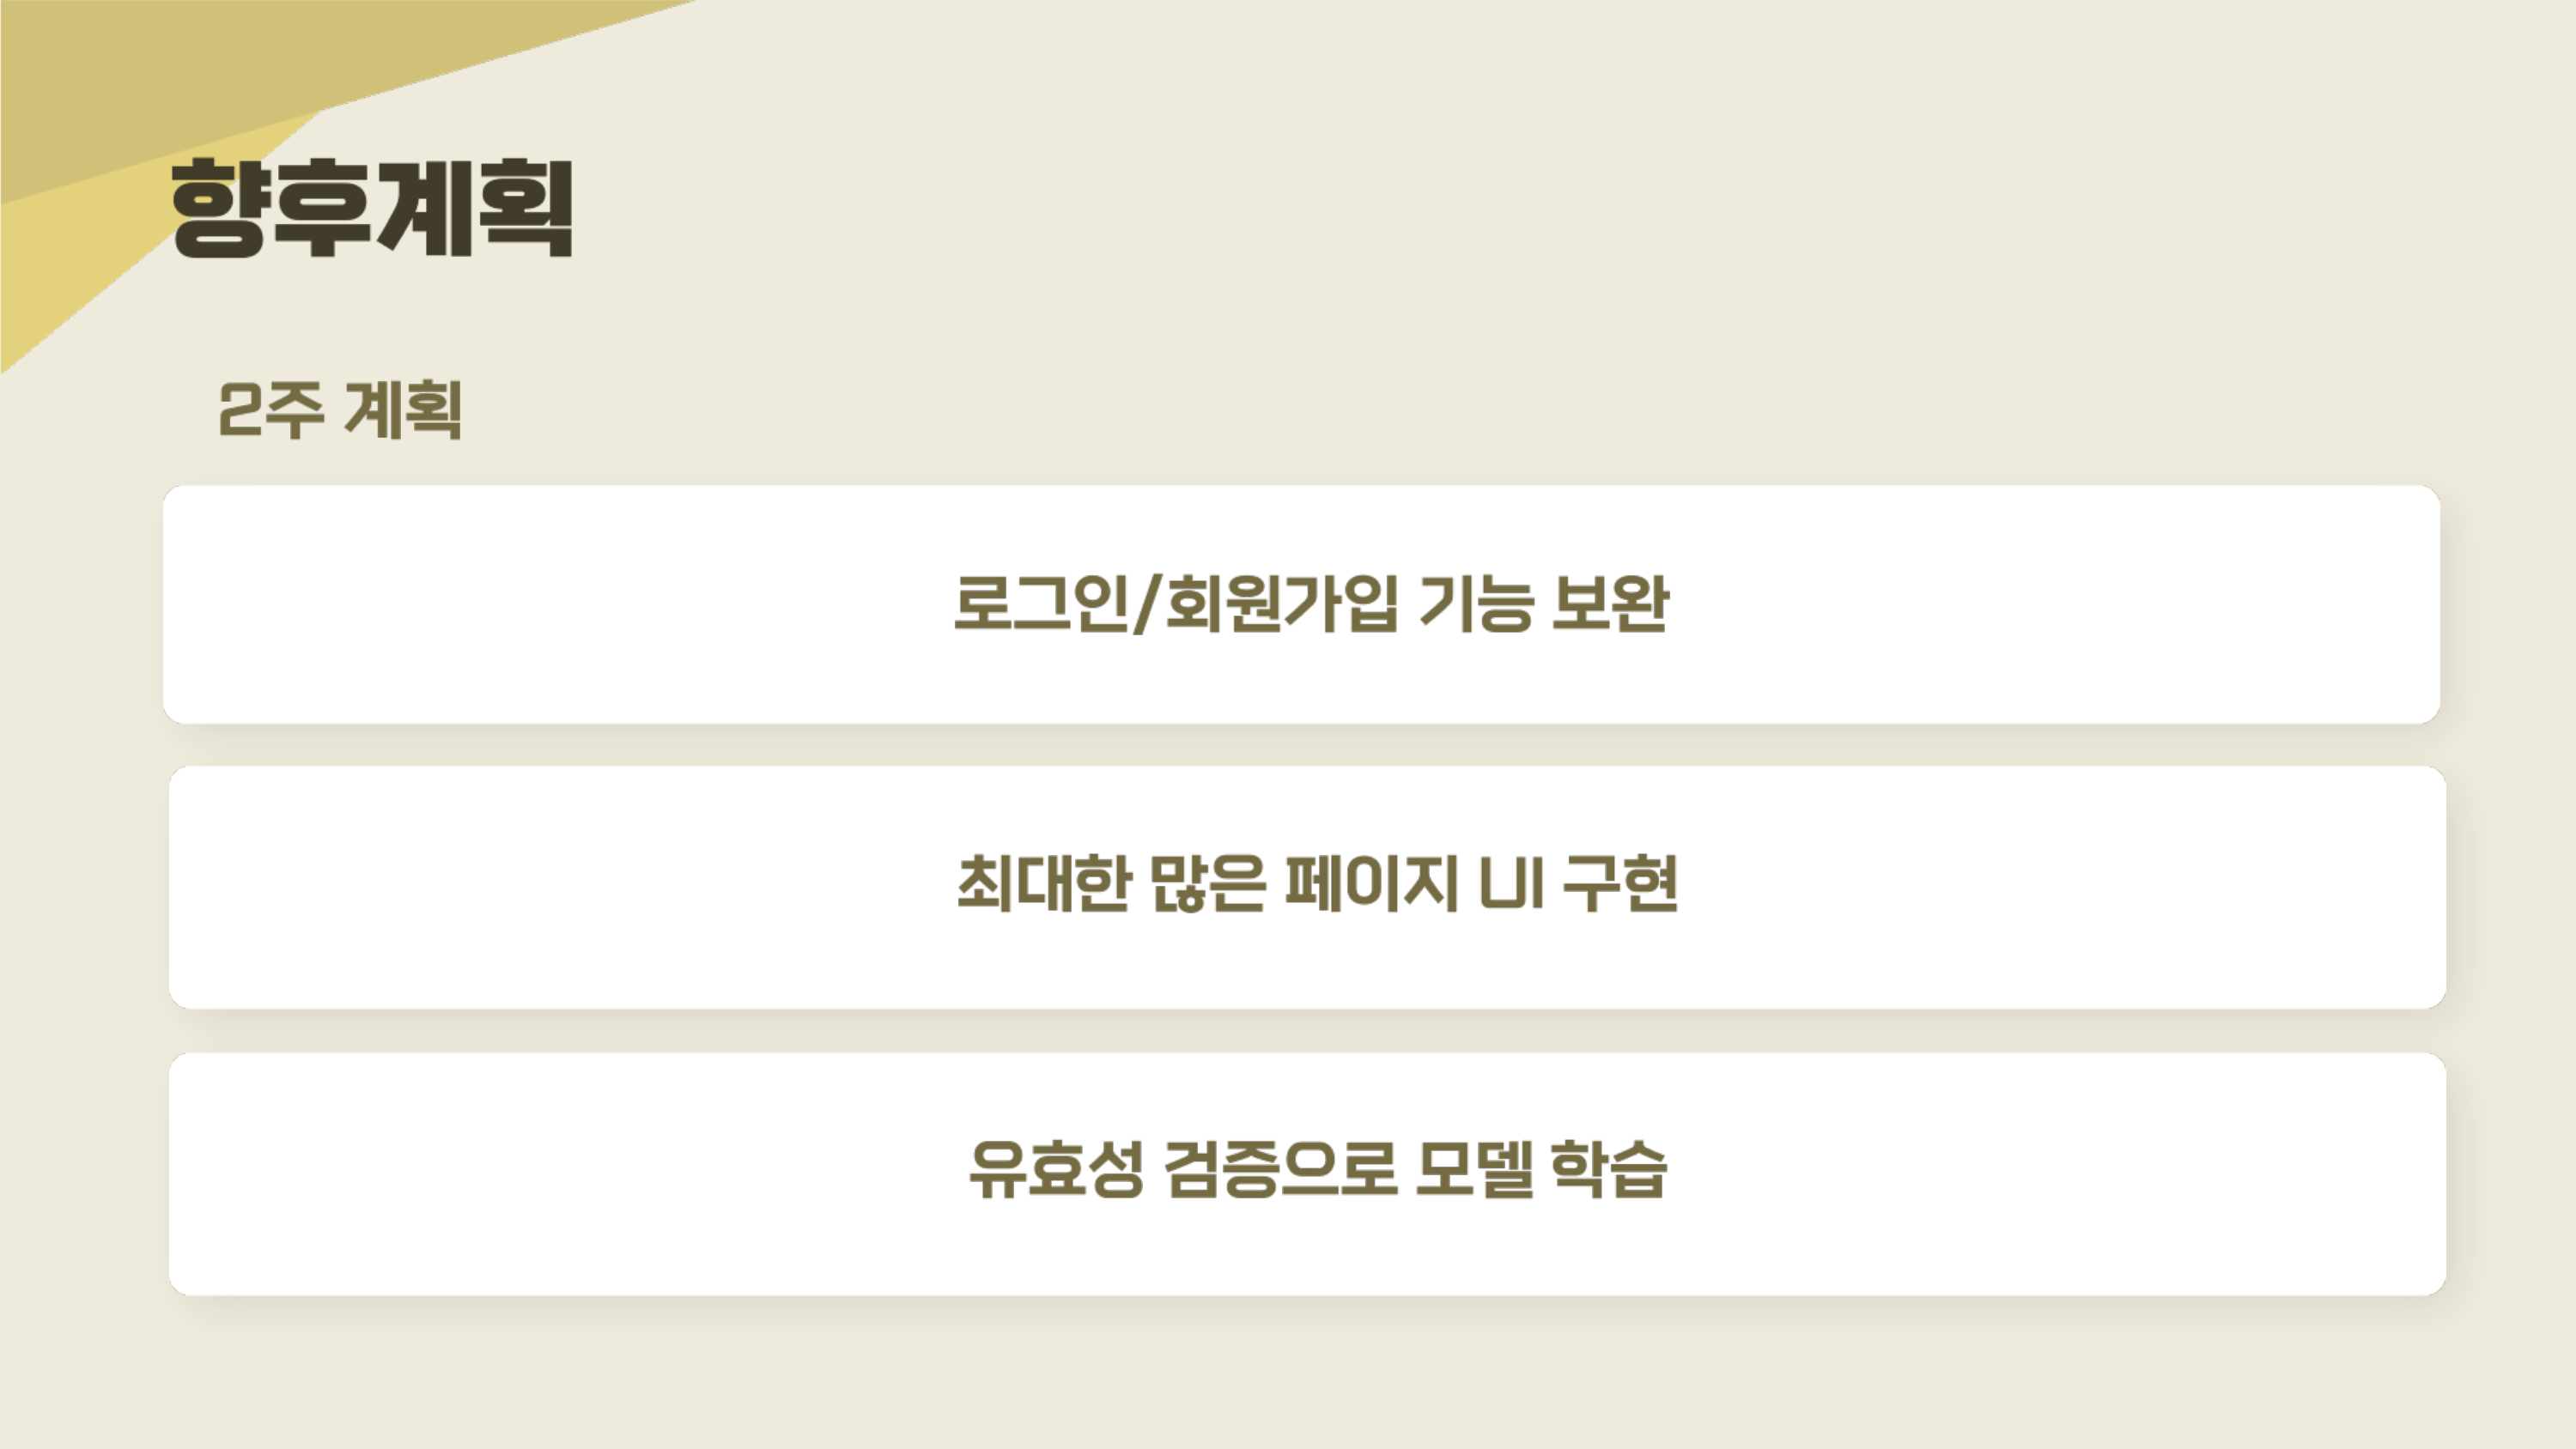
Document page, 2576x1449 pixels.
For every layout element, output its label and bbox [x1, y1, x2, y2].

text_box [0, 0, 696, 374]
picture [154, 123, 624, 306]
text_box [169, 766, 2447, 1009]
picture [0, 359, 2576, 1431]
text_box [169, 1052, 2447, 1296]
text_box [163, 485, 2440, 724]
